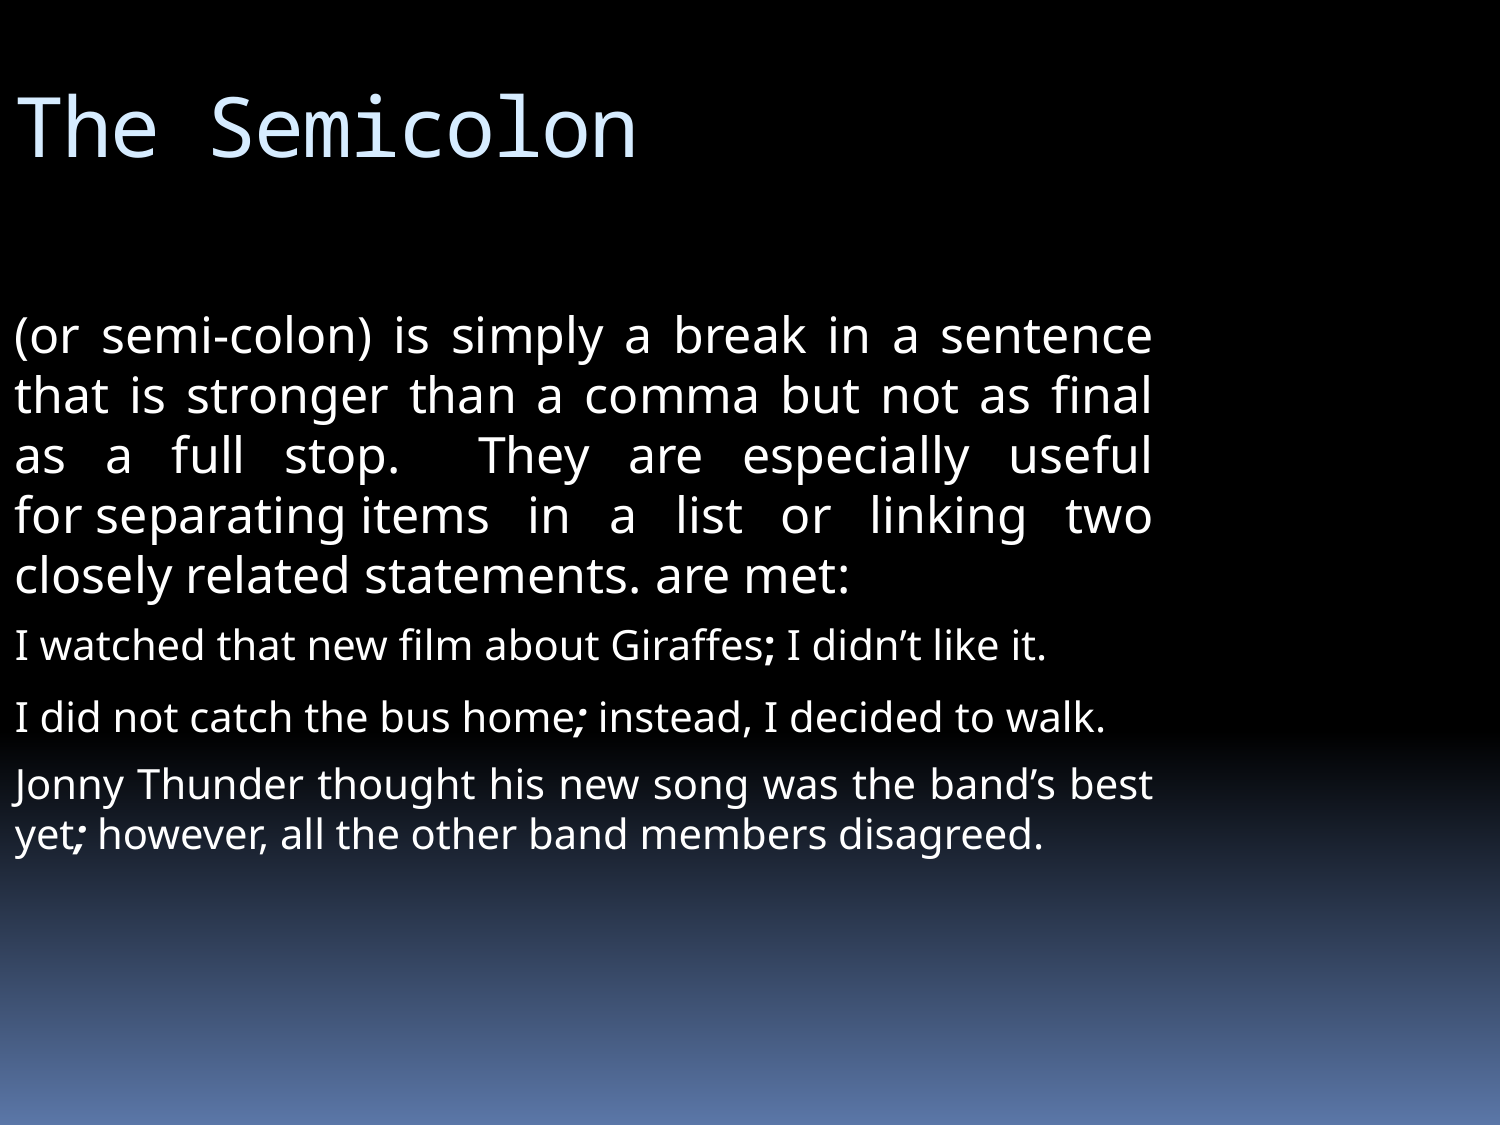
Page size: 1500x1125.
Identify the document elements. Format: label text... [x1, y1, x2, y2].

list (or semi-colon) is simply a break in a sentence that is stronger than a comma but not as final as a full stop. They are especially useful for separating items in a list or linking two closely related statements. are met: I watched that new film about Giraffes; I didn’t like it. I did not catch the bus home; instead, I decided to walk. Jonny Thunder thought his new song was the band’s best yet; however, all the other band members disagreed. [0, 296, 1169, 962]
title The Semicolon [0, 66, 1169, 218]
